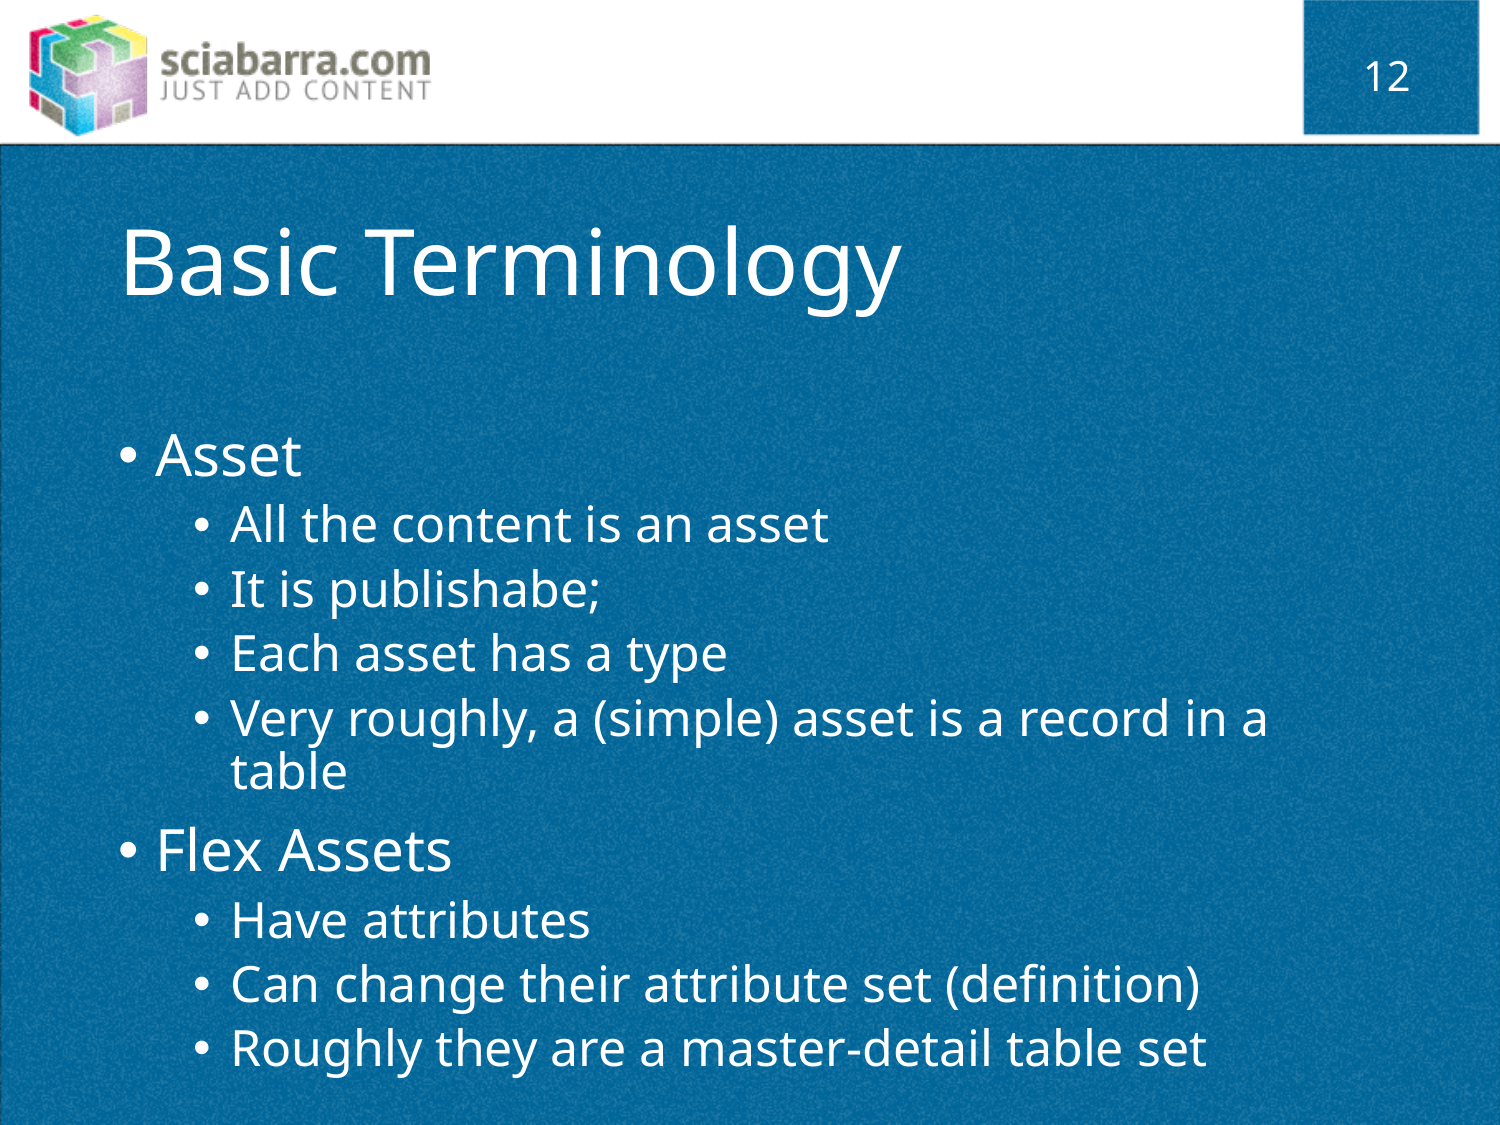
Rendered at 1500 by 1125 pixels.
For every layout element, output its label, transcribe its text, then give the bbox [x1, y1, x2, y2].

picture [0, 0, 1500, 151]
title Basic Terminology [103, 156, 1397, 375]
slide_number 12 [1312, 42, 1462, 102]
list Asset All the content is an asset It is publishabe; Each asset has a type Very roughly, a (simple) asset is a record in a table Flex Assets Have attributes Can change their attribute set (definition) Roughly they are a master-detail table set [103, 419, 1397, 1088]
